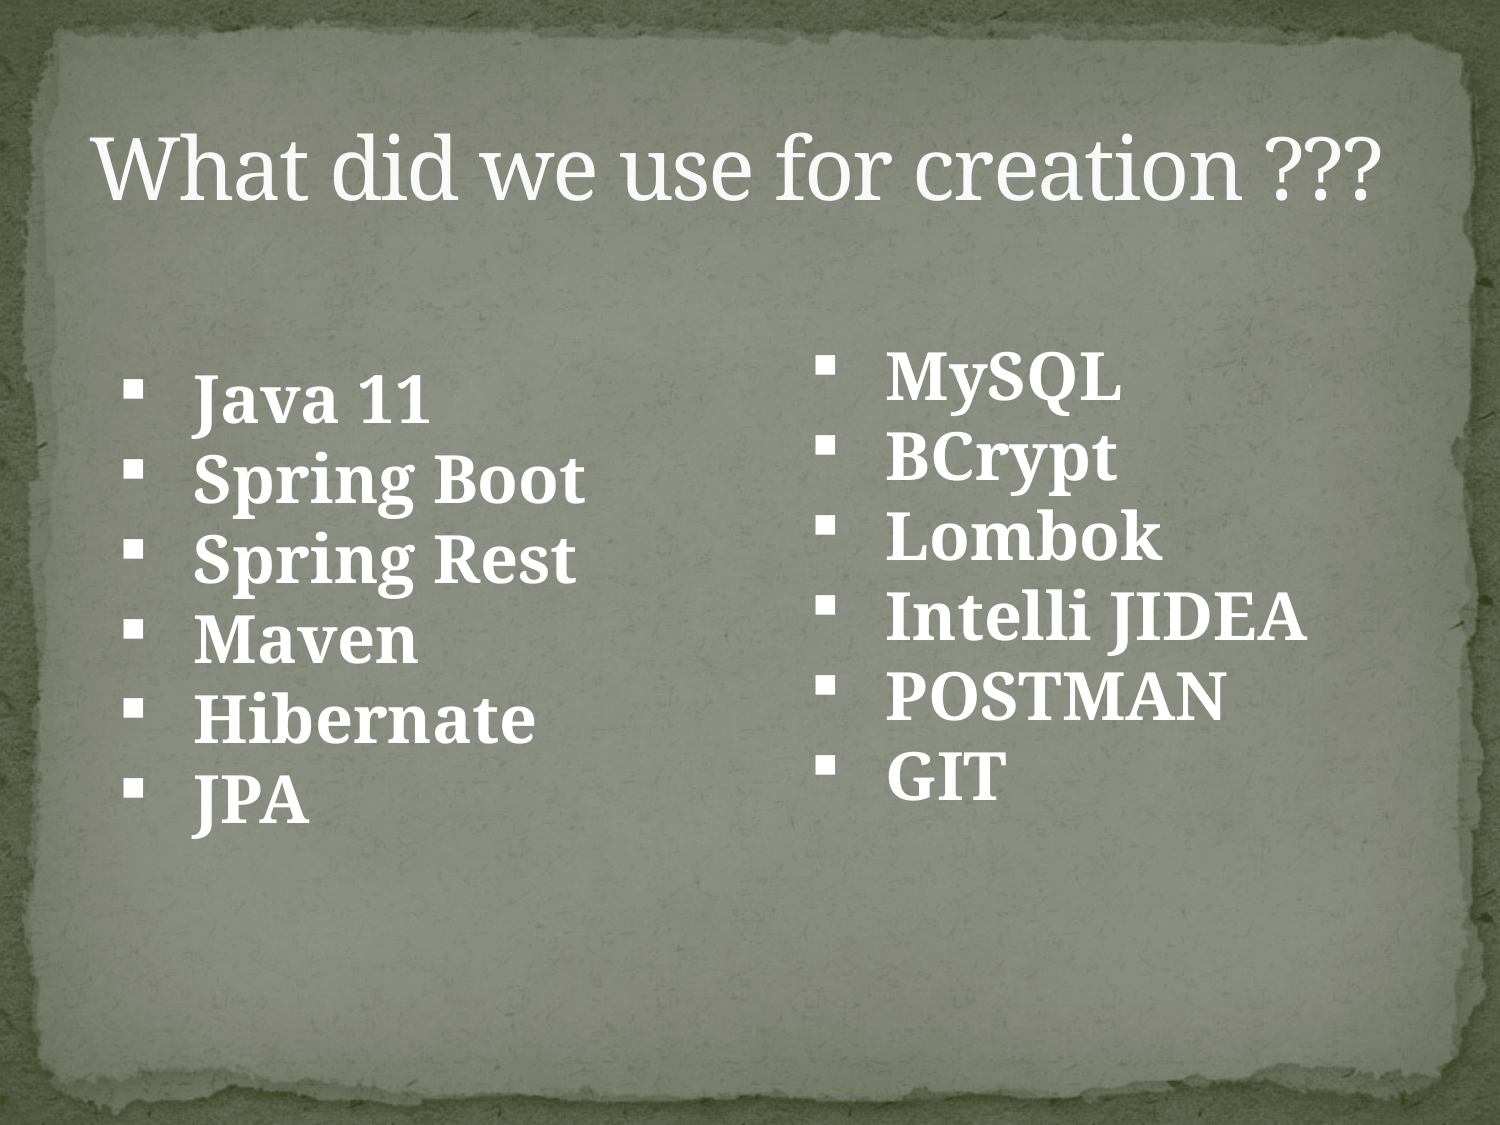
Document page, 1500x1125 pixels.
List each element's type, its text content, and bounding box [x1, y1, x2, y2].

text_box MySQL BCrypt Lombok Intelli JIDEA POSTMAN GIT [796, 326, 1323, 821]
text_box Java 11 Spring Boot Spring Rest Maven Hibernate JPA [103, 349, 602, 845]
title What did we use for creation ??? [74, 24, 1425, 225]
